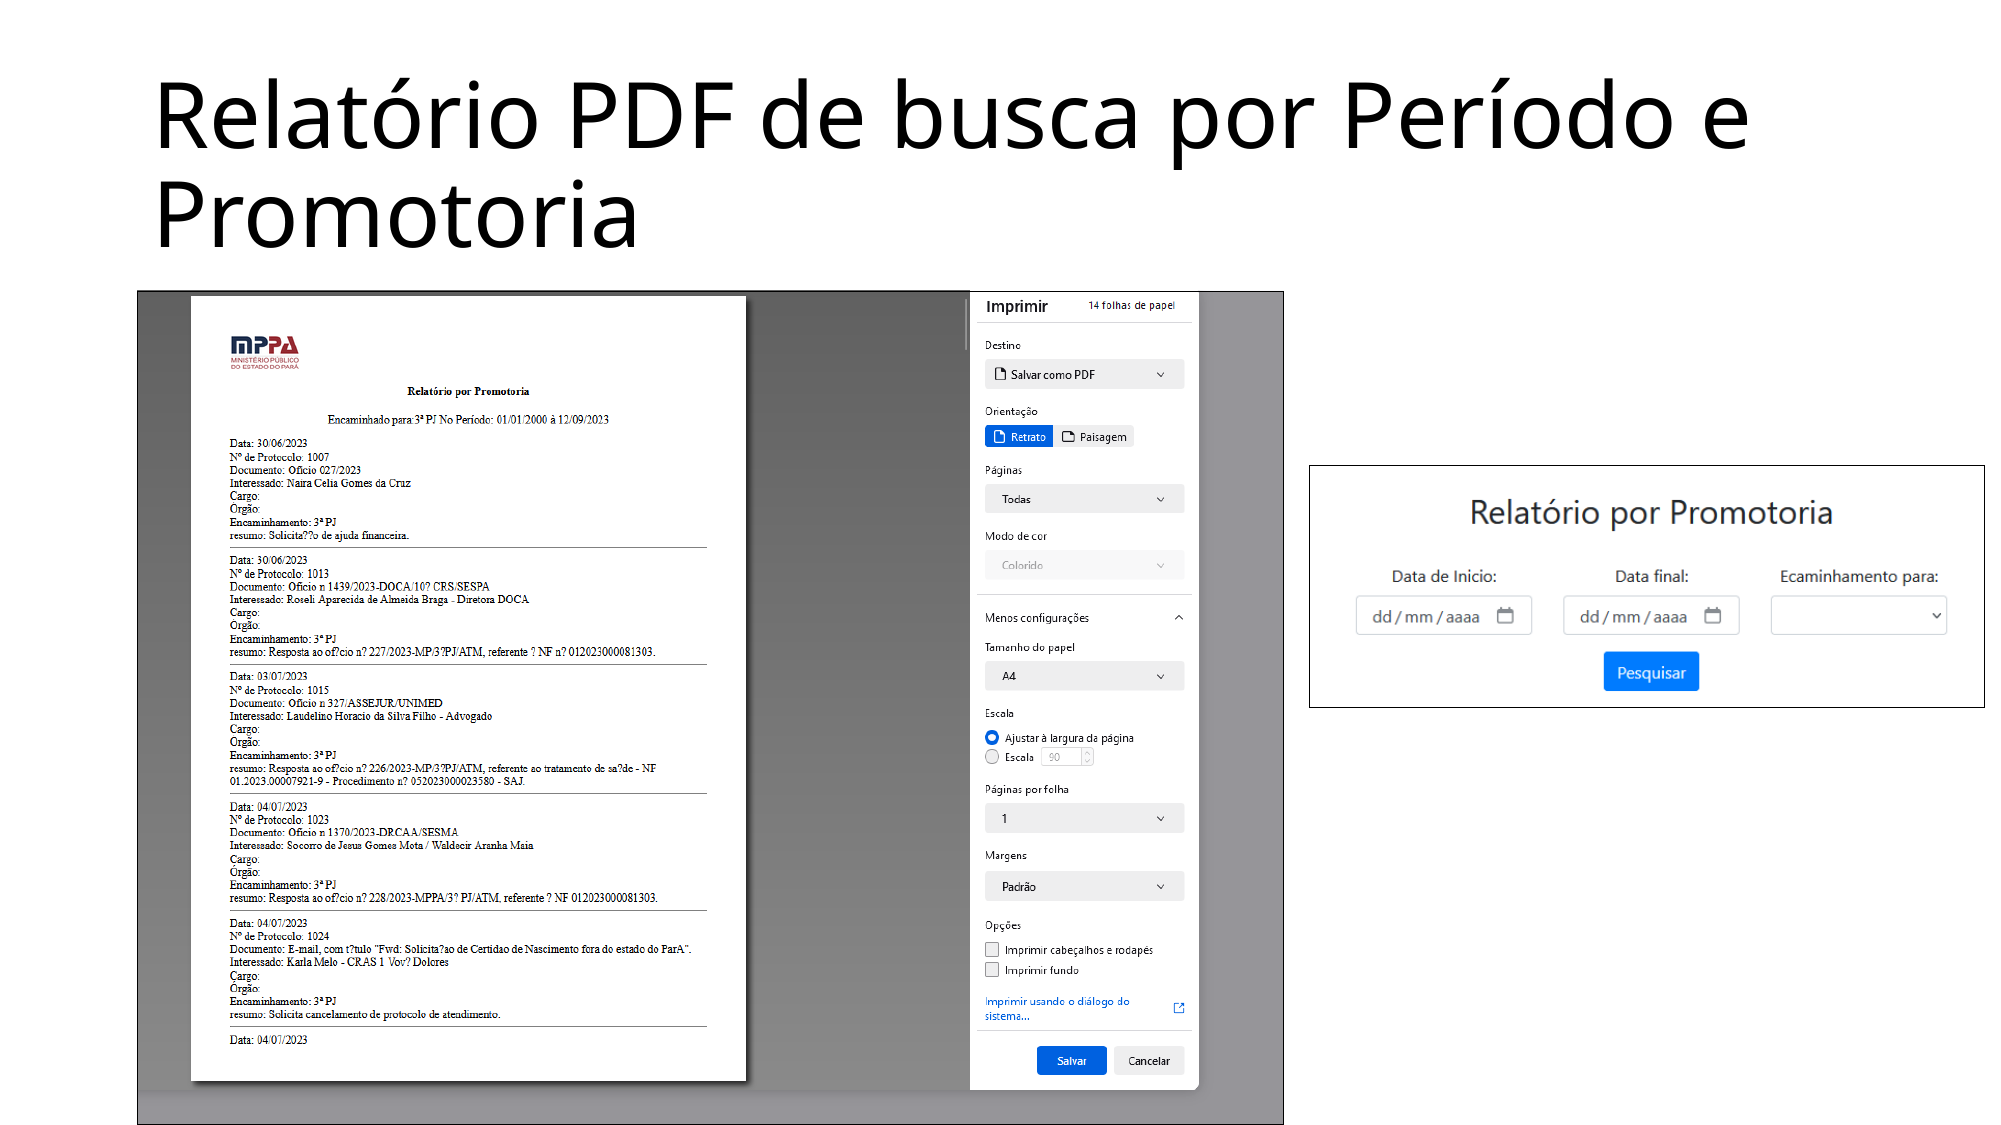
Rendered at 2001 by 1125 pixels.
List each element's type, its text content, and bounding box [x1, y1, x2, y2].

picture [1309, 464, 1985, 708]
picture [137, 290, 1284, 1125]
title Relatório PDF de busca por Período e Promotoria [137, 59, 1863, 278]
